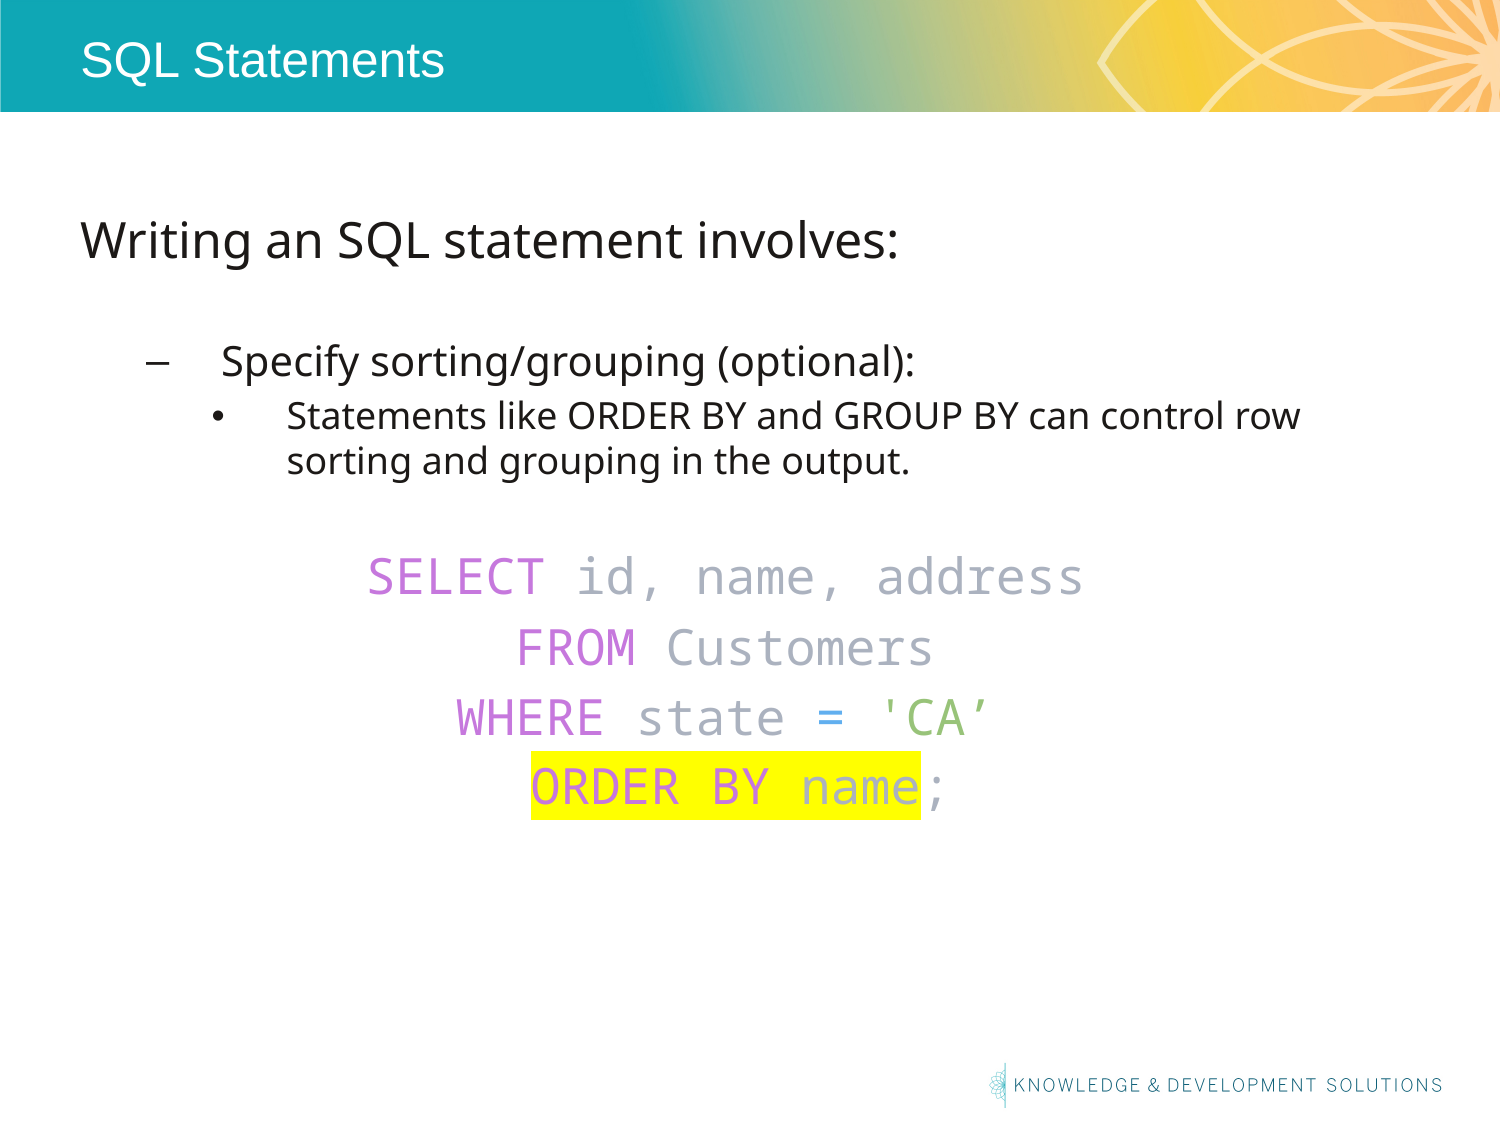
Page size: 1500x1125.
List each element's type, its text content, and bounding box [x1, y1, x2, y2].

picture [971, 1051, 1500, 1125]
title SQL Statements [65, 19, 1416, 90]
picture [0, 0, 1500, 112]
list Writing an SQL statement involves: Specify sorting/grouping (optional): Statements like ORDER BY and GROUP BY can control row sorting and grouping in the output. SELECT id, name, address FROM Customers WHERE state = 'CA’ ORDER BY name; [65, 200, 1416, 1022]
